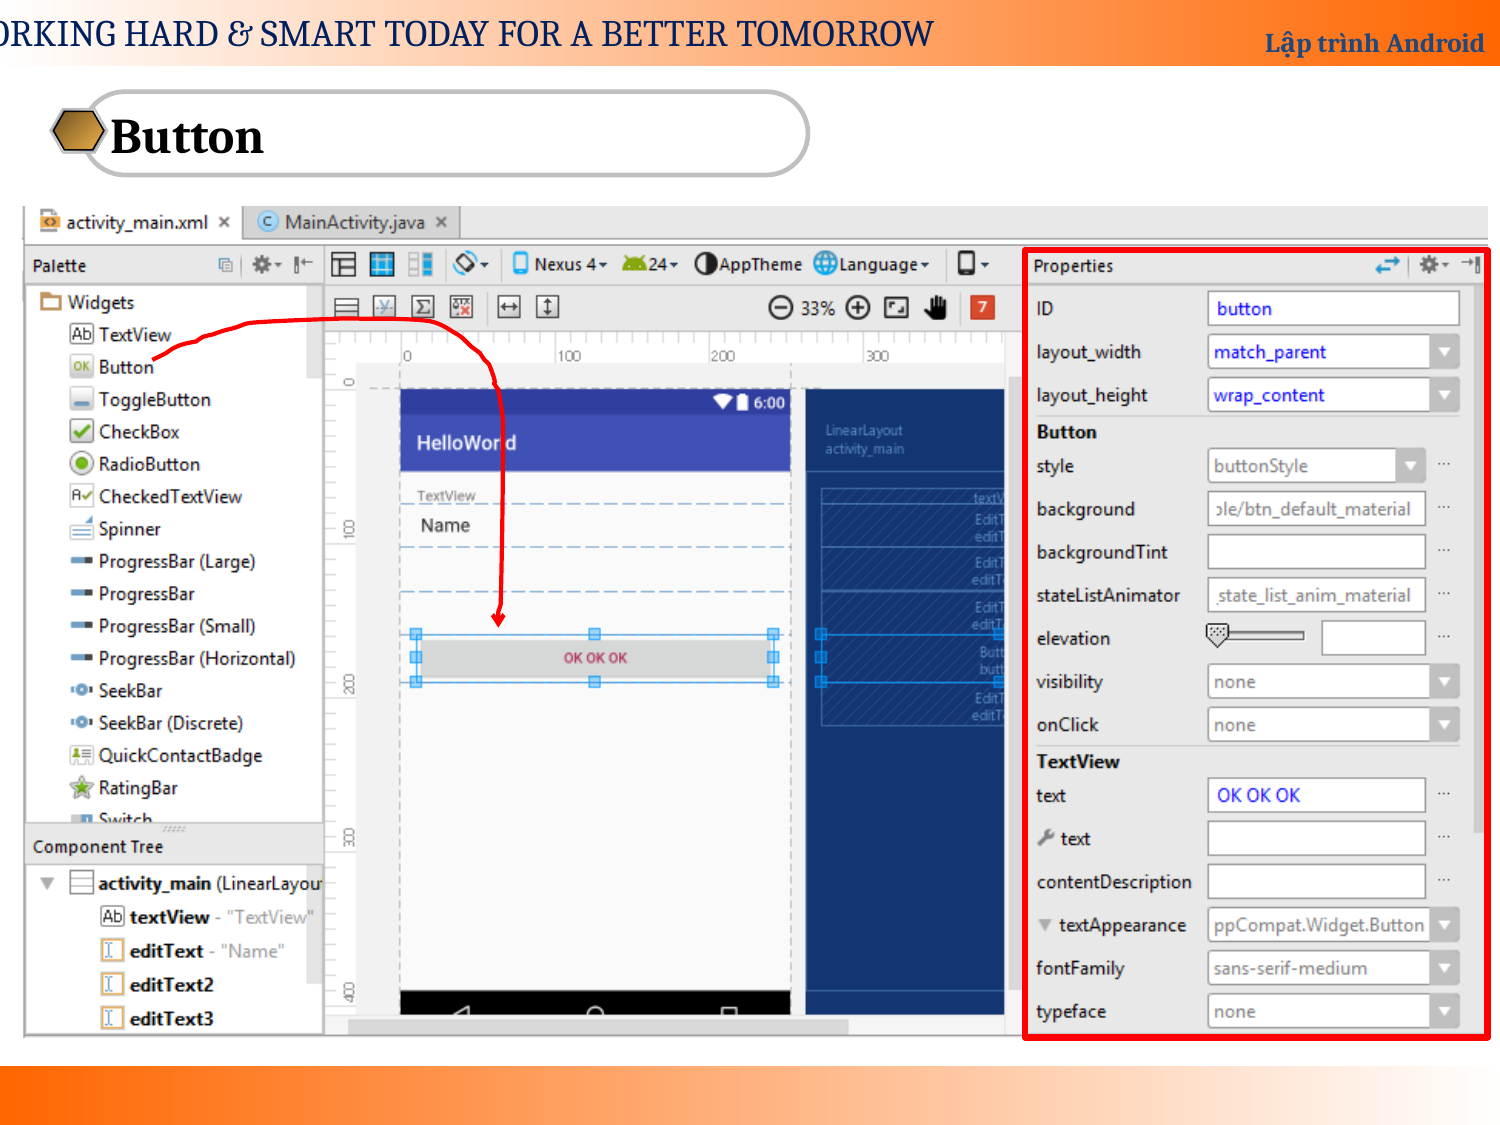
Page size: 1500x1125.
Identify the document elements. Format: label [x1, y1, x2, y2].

picture [21, 205, 1488, 1038]
text_box [49, 91, 809, 176]
